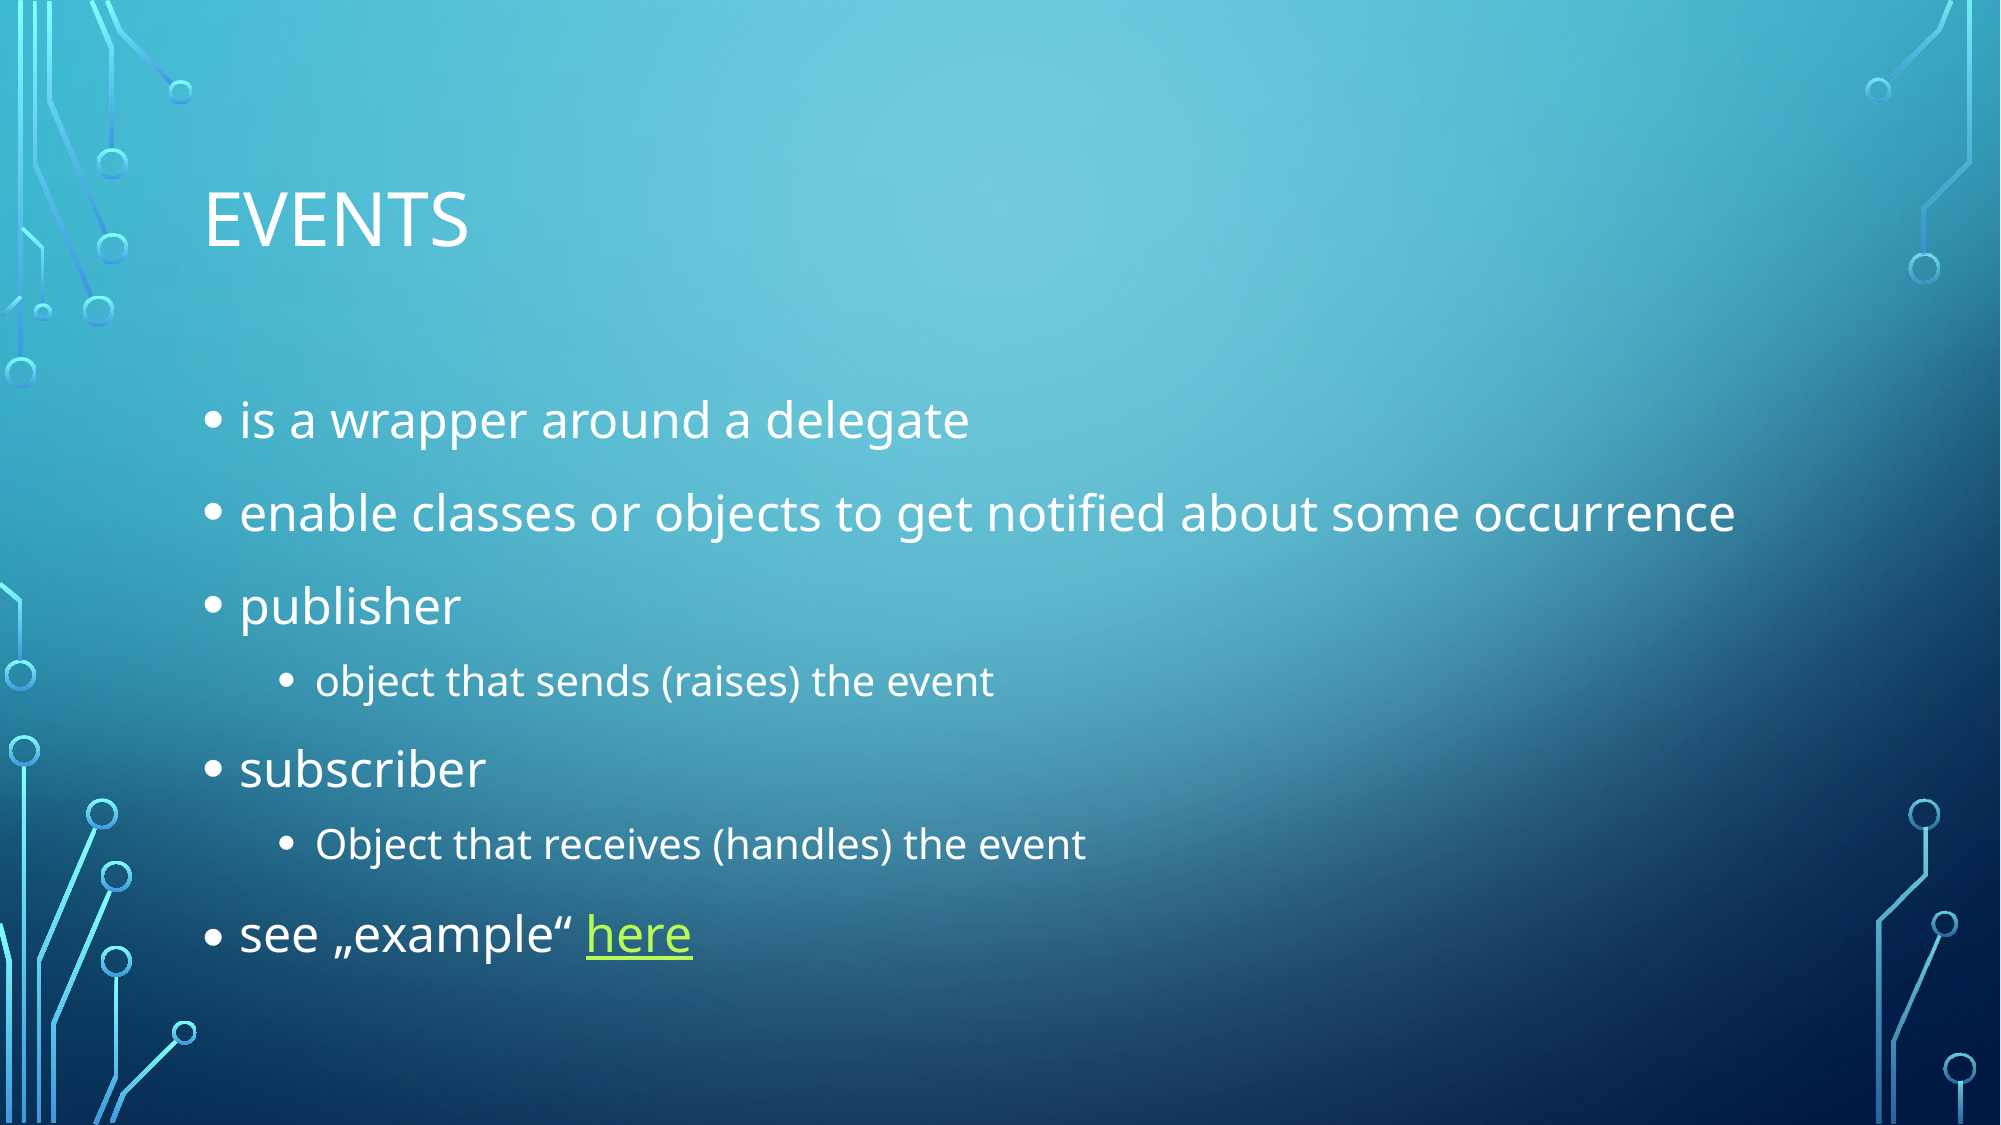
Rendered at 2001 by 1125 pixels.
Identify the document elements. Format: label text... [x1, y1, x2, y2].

title Events [187, 101, 1813, 344]
list is a wrapper around a delegate enable classes or objects to get notified about some occurrence publisher object that sends (raises) the event subscriber Object that receives (handles) the event see „example“ here [187, 369, 1813, 1071]
